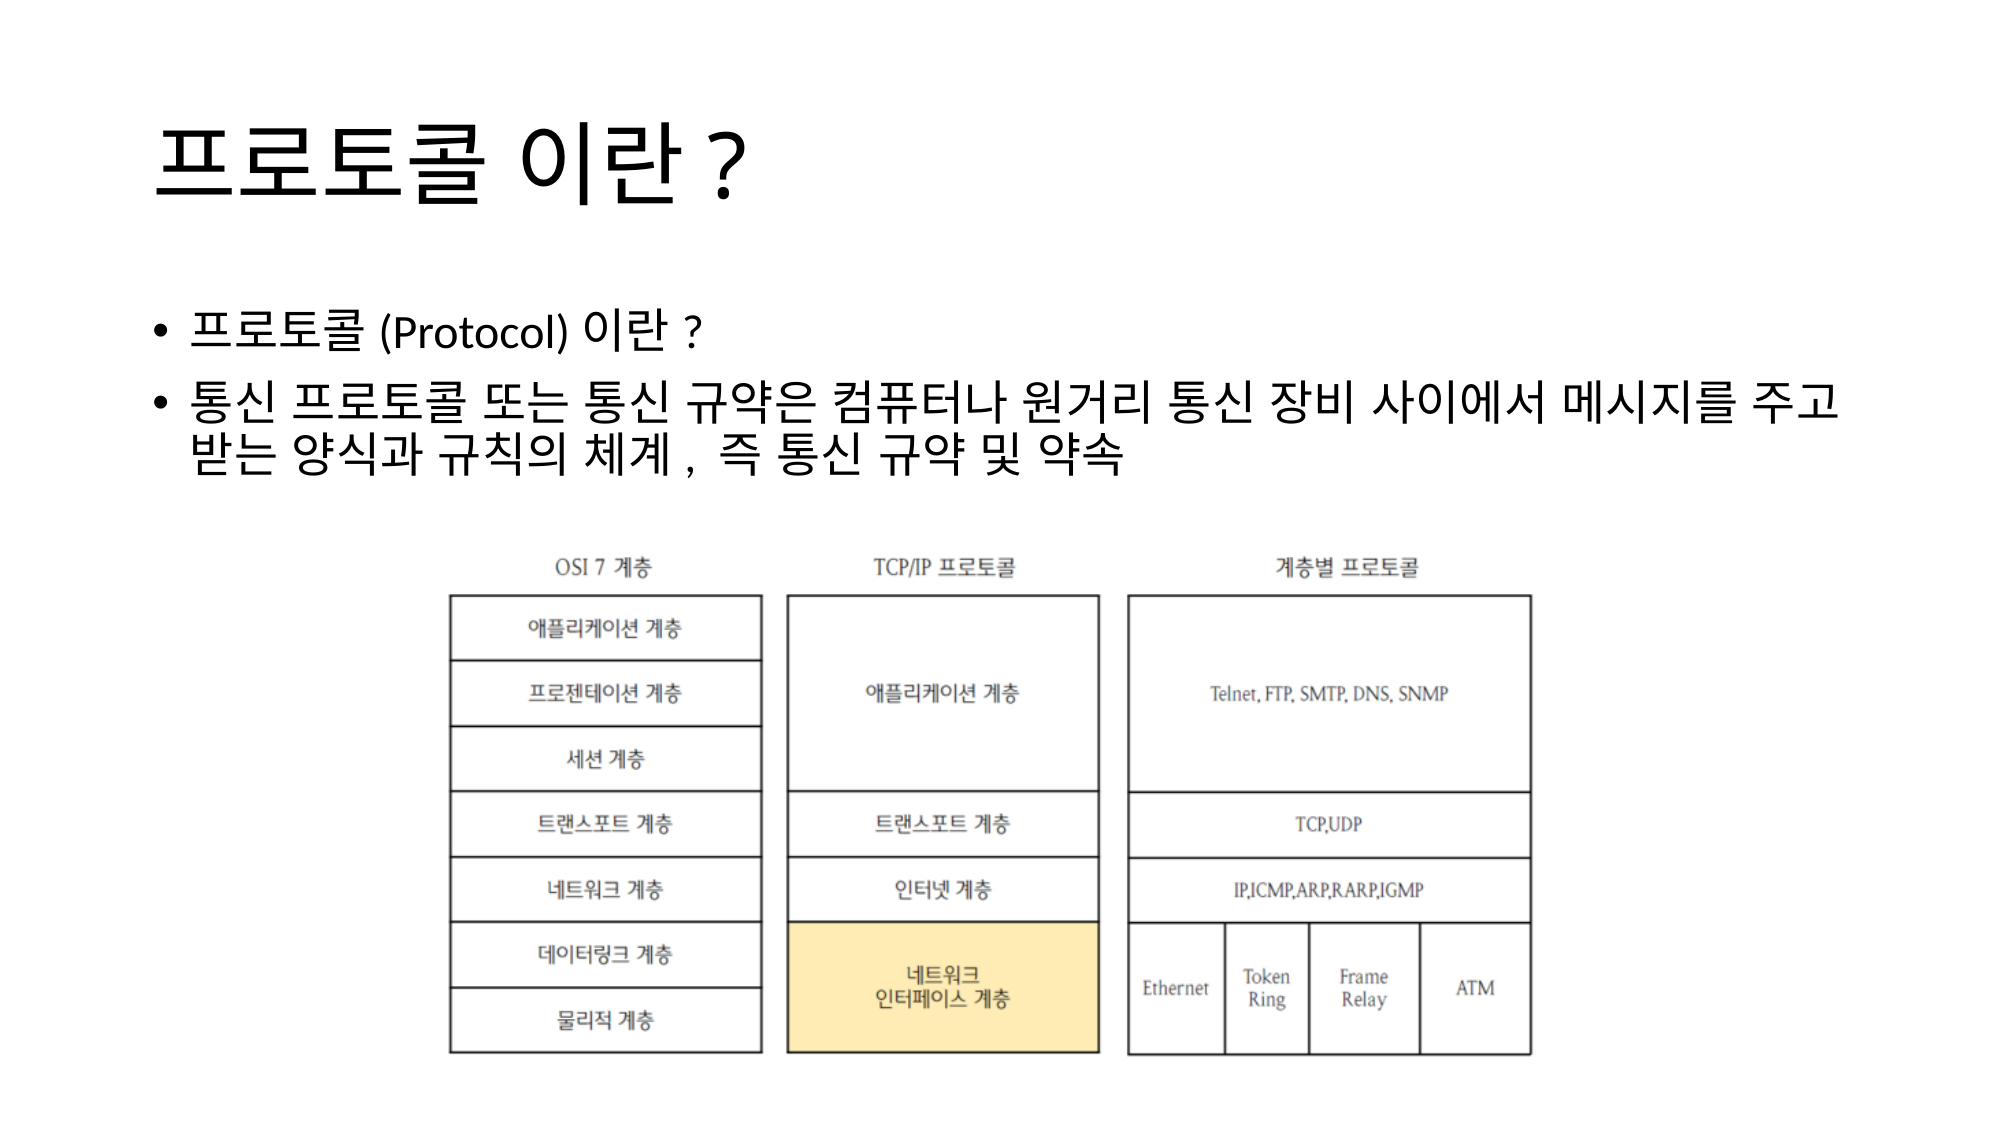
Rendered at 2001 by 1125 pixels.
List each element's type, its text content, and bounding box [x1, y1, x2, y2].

title 프로토콜 이란? [137, 59, 1863, 278]
list 프로토콜(Protocol)이란? 통신 프로토콜 또는 통신 규약은 컴퓨터나 원거리 통신 장비 사이에서 메시지를 주고 받는 양식과 규칙의 체계, 즉 통신 규약 및 약속 [137, 299, 1863, 1014]
picture [443, 530, 1538, 1066]
